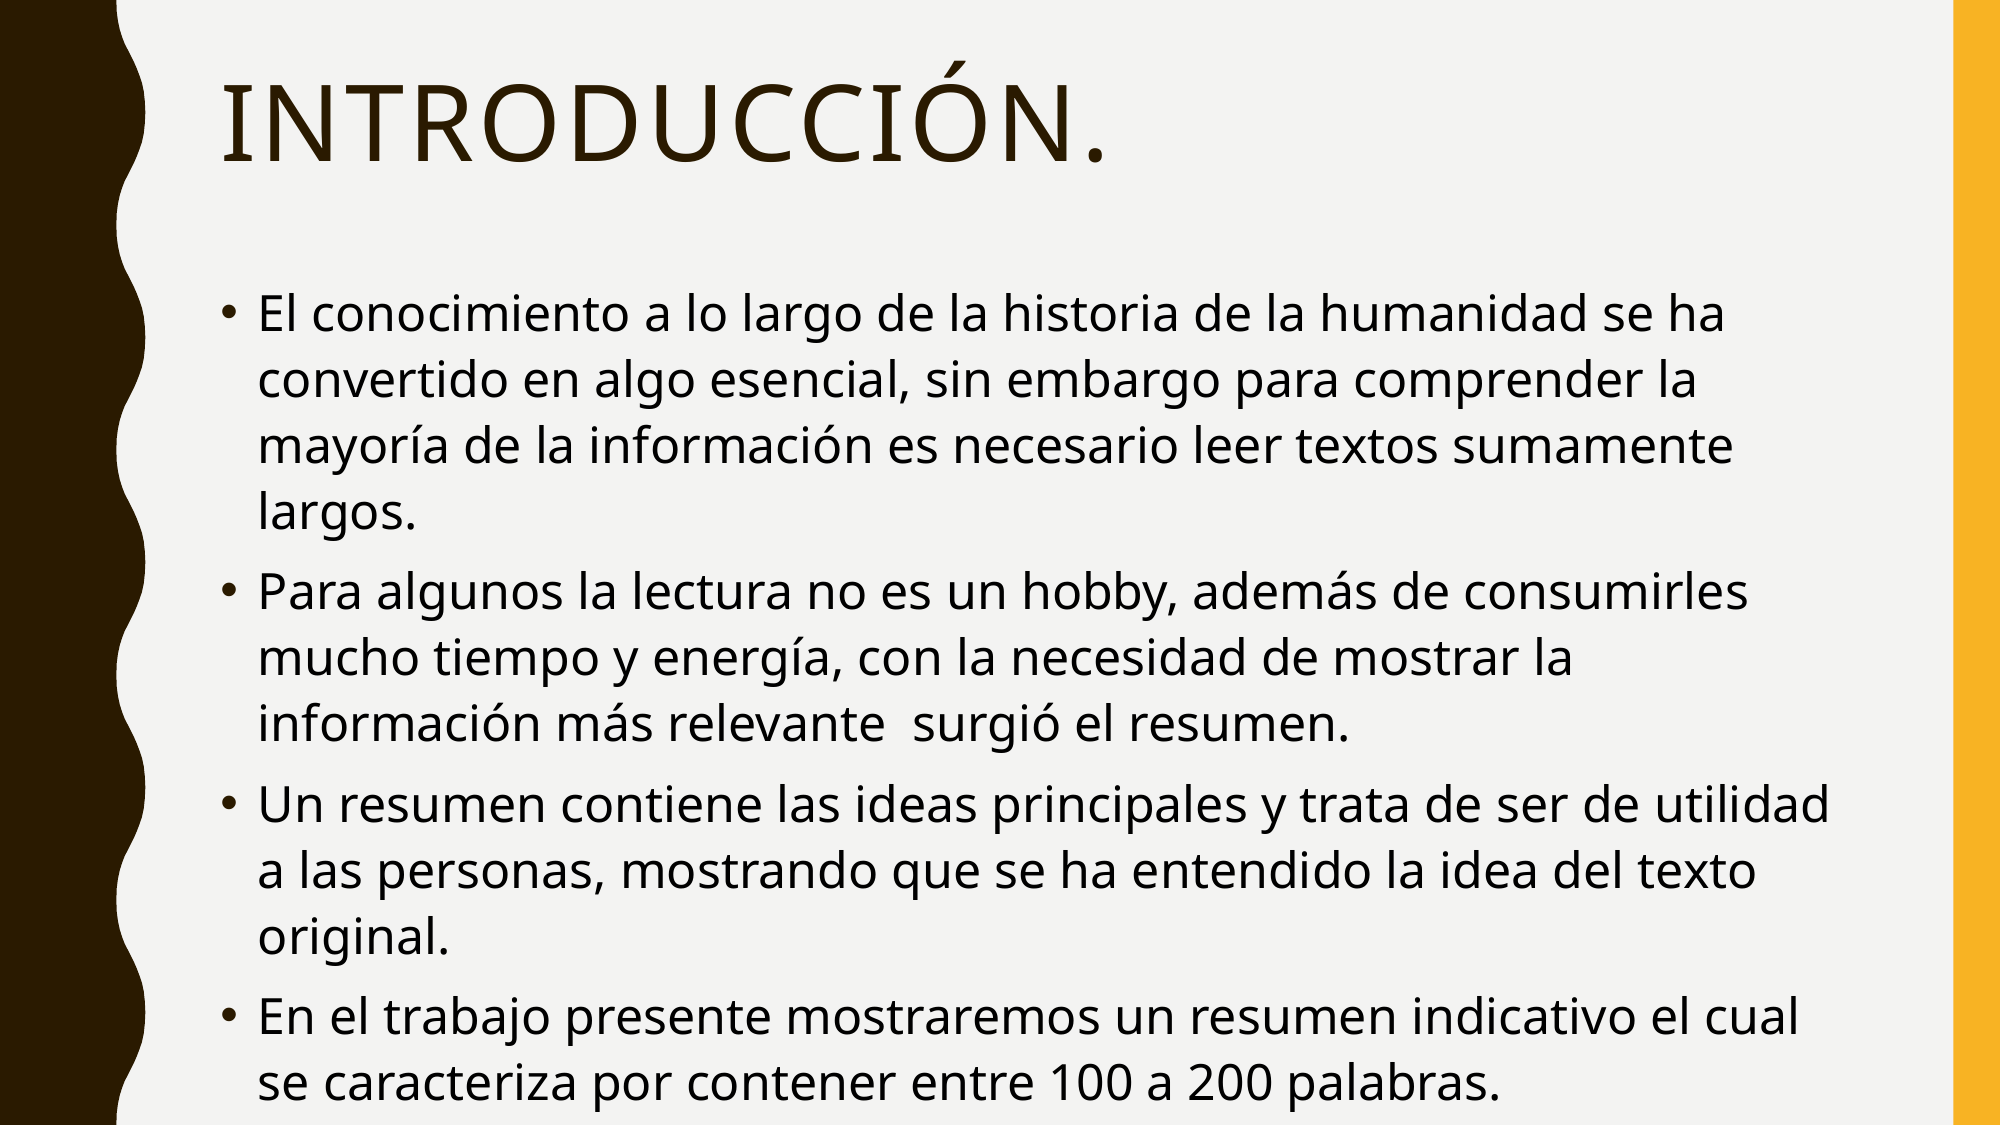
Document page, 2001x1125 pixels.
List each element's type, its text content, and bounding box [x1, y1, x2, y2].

title Introducción. [205, 62, 1875, 267]
list El conocimiento a lo largo de la historia de la humanidad se ha convertido en algo esencial, sin embargo para comprender la mayoría de la información es necesario leer textos sumamente largos. Para algunos la lectura no es un hobby, además de consumirles mucho tiempo y energía, con la necesidad de mostrar la información más relevante surgió el resumen. Un resumen contiene las ideas principales y trata de ser de utilidad a las personas, mostrando que se ha entendido la idea del texto original. En el trabajo presente mostraremos un resumen indicativo el cual se caracteriza por contener entre 100 a 200 palabras. [205, 267, 1875, 858]
